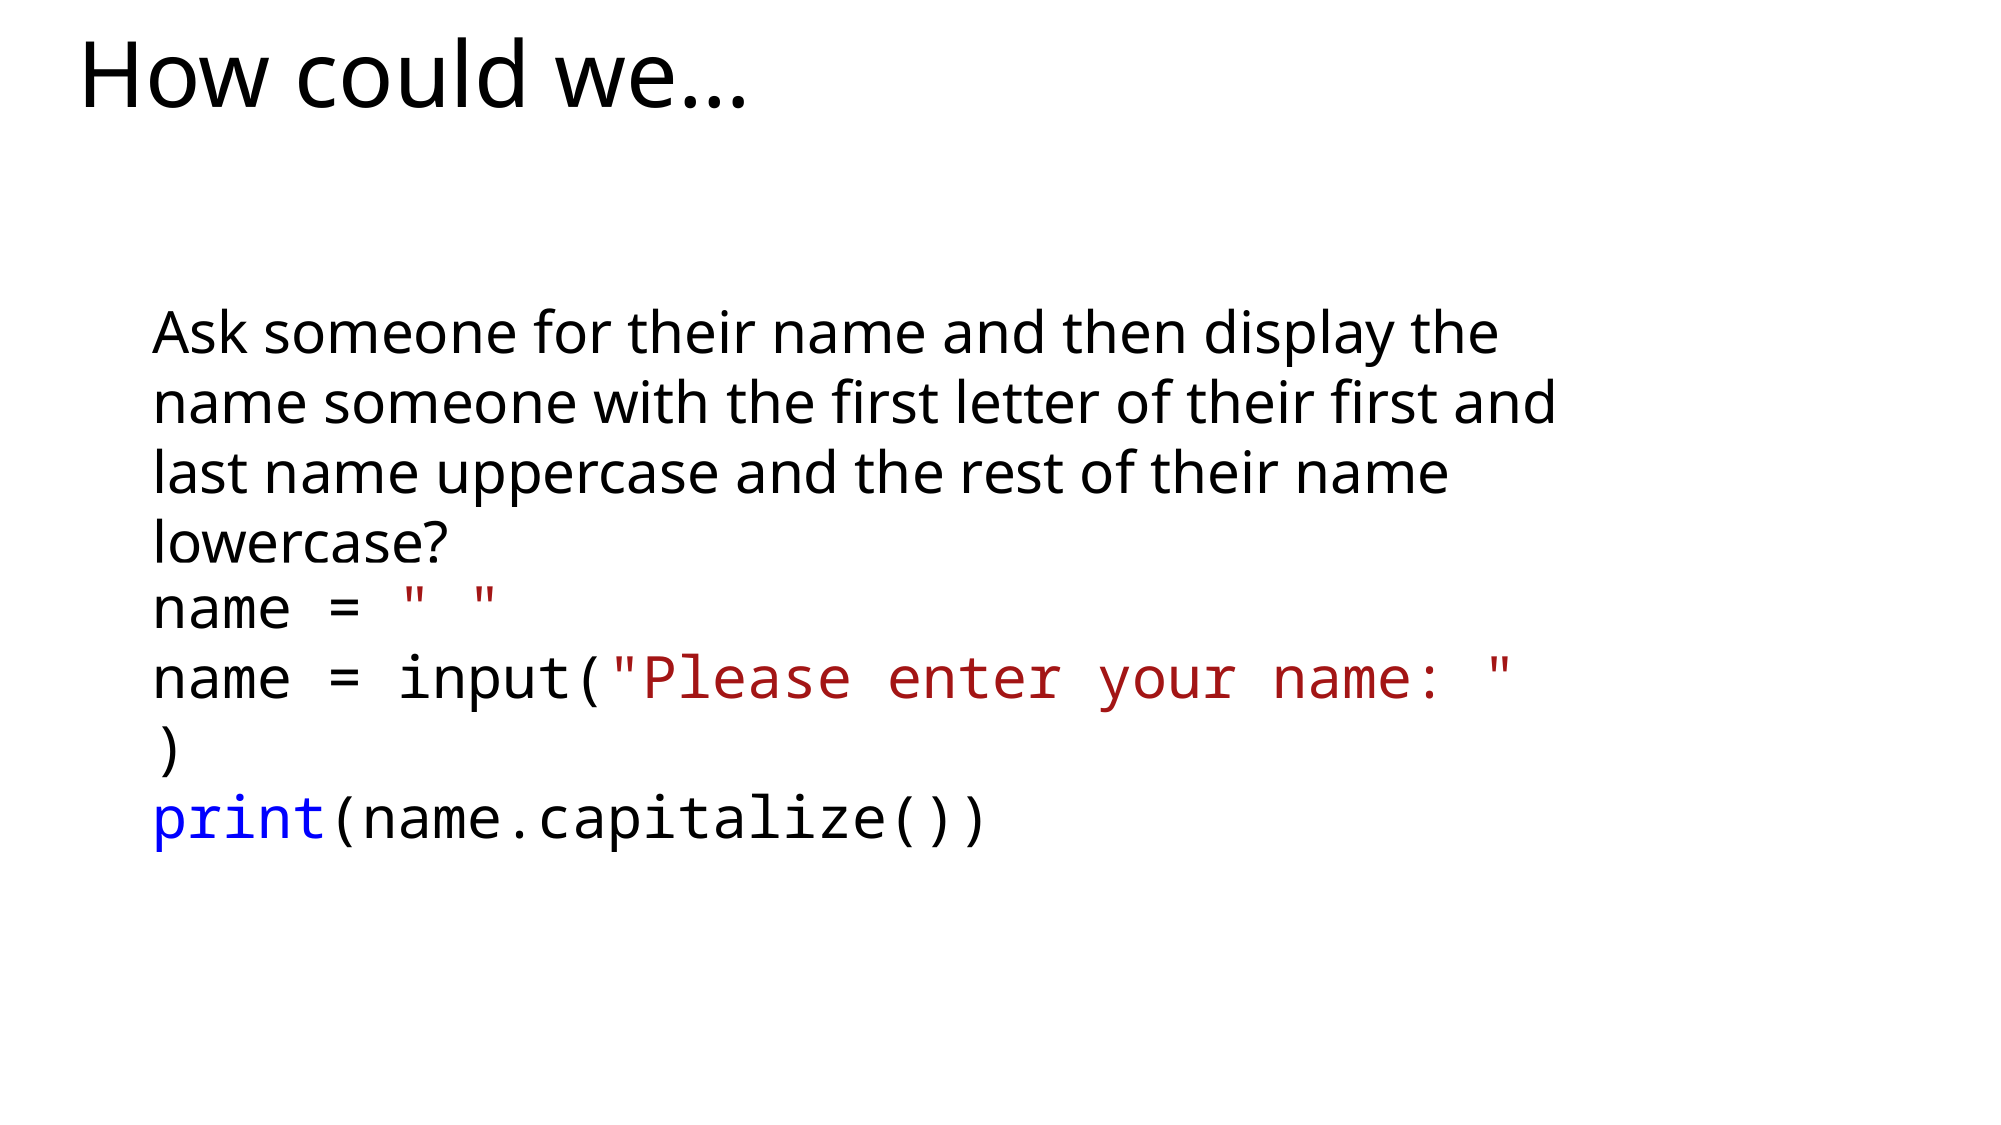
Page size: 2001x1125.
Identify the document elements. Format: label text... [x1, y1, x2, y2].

text_box Ask someone for their name and then display the name someone with the first letter of their first and last name uppercase and the rest of their name lowercase? [137, 287, 1598, 653]
text_box name = " " name = input("Please enter your name: ") print(name.capitalize()) [137, 562, 1553, 858]
title How could we… [62, 29, 1953, 205]
